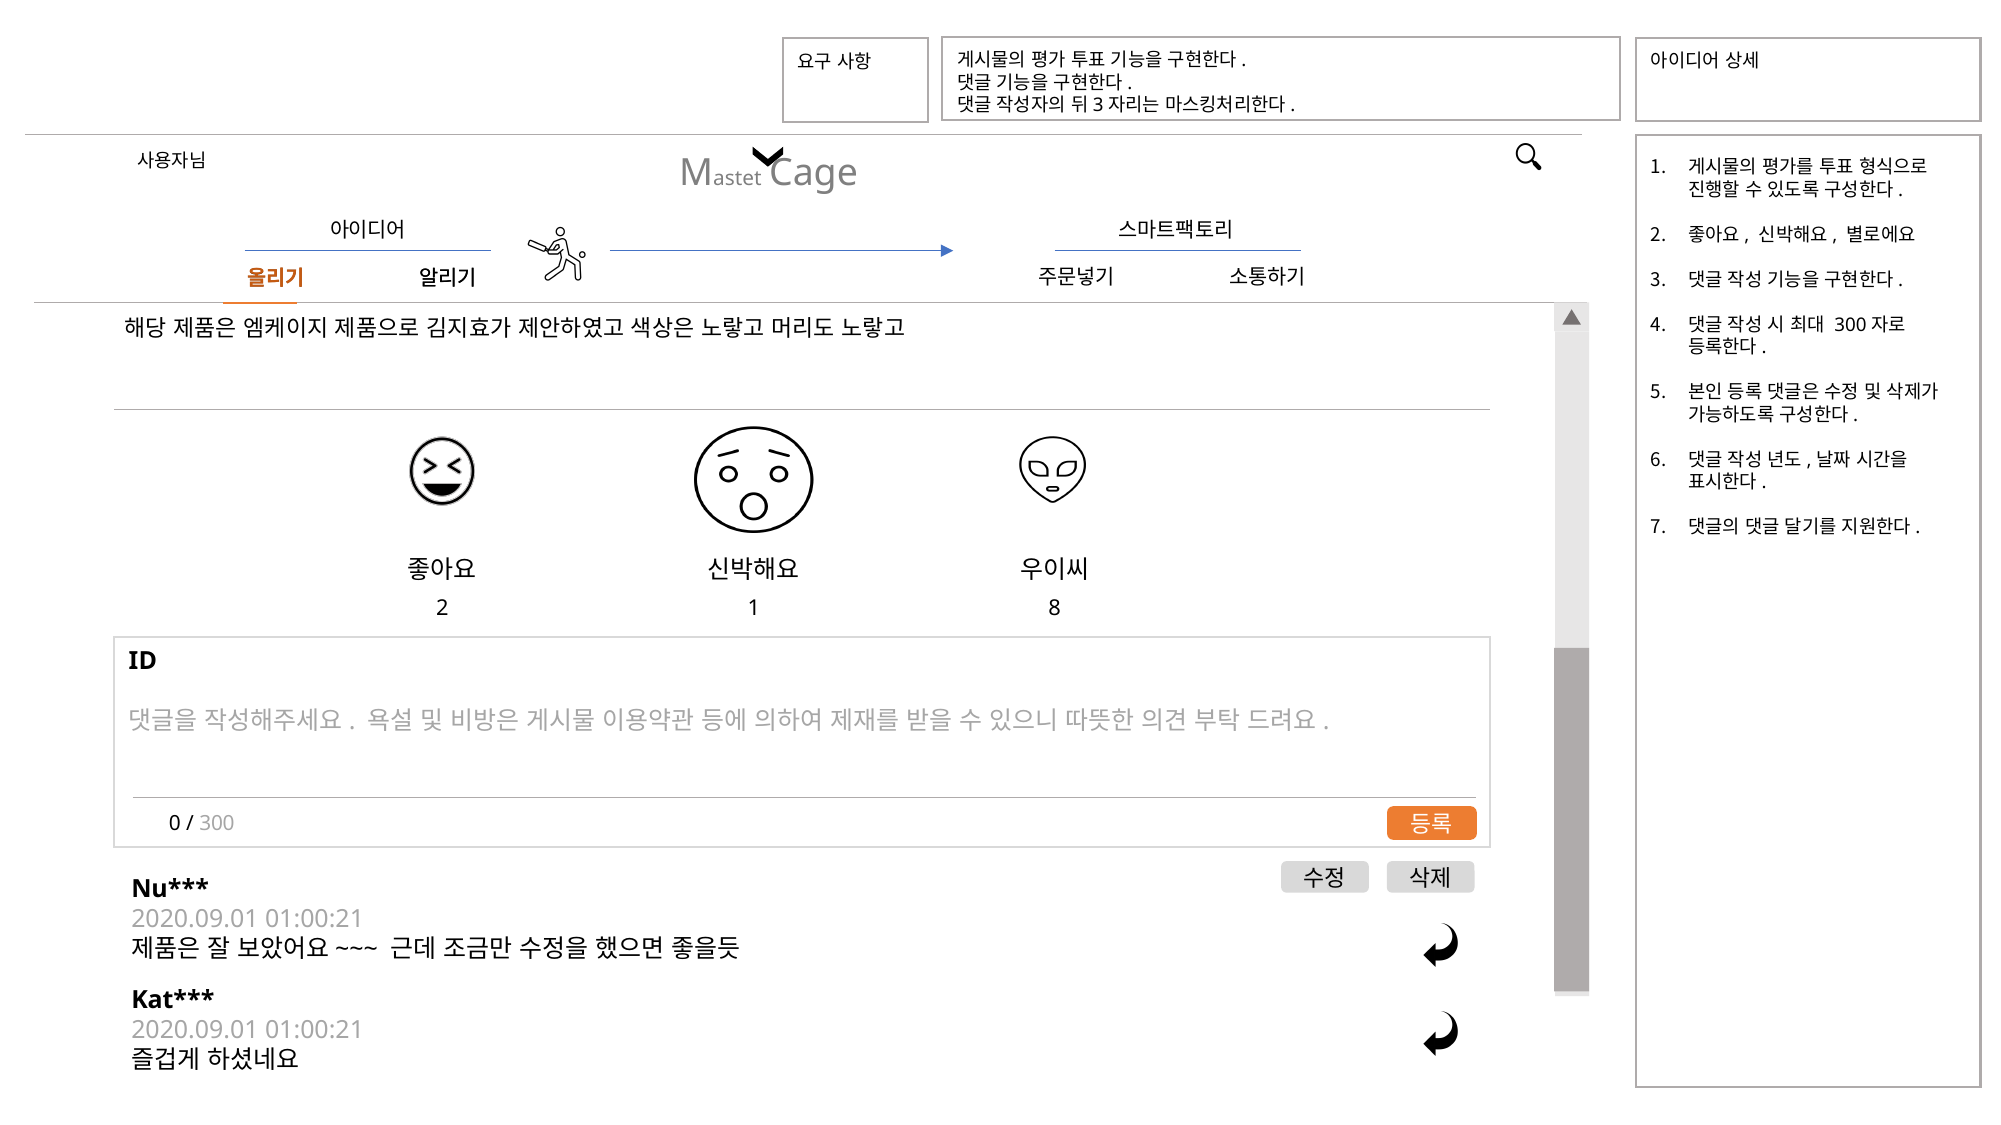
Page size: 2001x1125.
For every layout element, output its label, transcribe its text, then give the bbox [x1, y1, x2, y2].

text_box ID 댓글을 작성해주세요. 욕설 및 비방은 게시물 이용약관 등에 의하여 제재를 받을 수 있으니 따뜻한 의견 부탁 드려요. [113, 636, 782, 848]
text_box 2 [350, 585, 535, 627]
text_box 해당 제품은 엠케이지 제품으로 김지효가 제안하였고 색상은 노랗고 머리도 노랗고 [109, 305, 782, 423]
picture [678, 412, 782, 547]
text_box 즐겨찾기 로그인 가입 [45, 137, 490, 176]
text_box 사용자님 [55, 141, 500, 179]
picture [1416, 921, 1465, 970]
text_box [167, 208, 782, 298]
text_box Mastet Cage [591, 140, 782, 200]
picture [401, 428, 483, 514]
text_box 1 [661, 585, 782, 627]
text_box Nu*** 2020.09.01 01:00:21 제품은 잘 보았어요~~~ 근데 조금만 수정을 했으면 좋을듯 [115, 864, 782, 975]
text_box 신박해요 [661, 546, 782, 585]
text_box Kat*** 2020.09.01 01:00:21 즐겁게 하셨네요 [115, 975, 1493, 1103]
text_box 0 / 300 [132, 802, 271, 843]
text_box 좋아요 [350, 546, 535, 585]
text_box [782, 36, 1981, 1088]
picture [1416, 1009, 1465, 1058]
